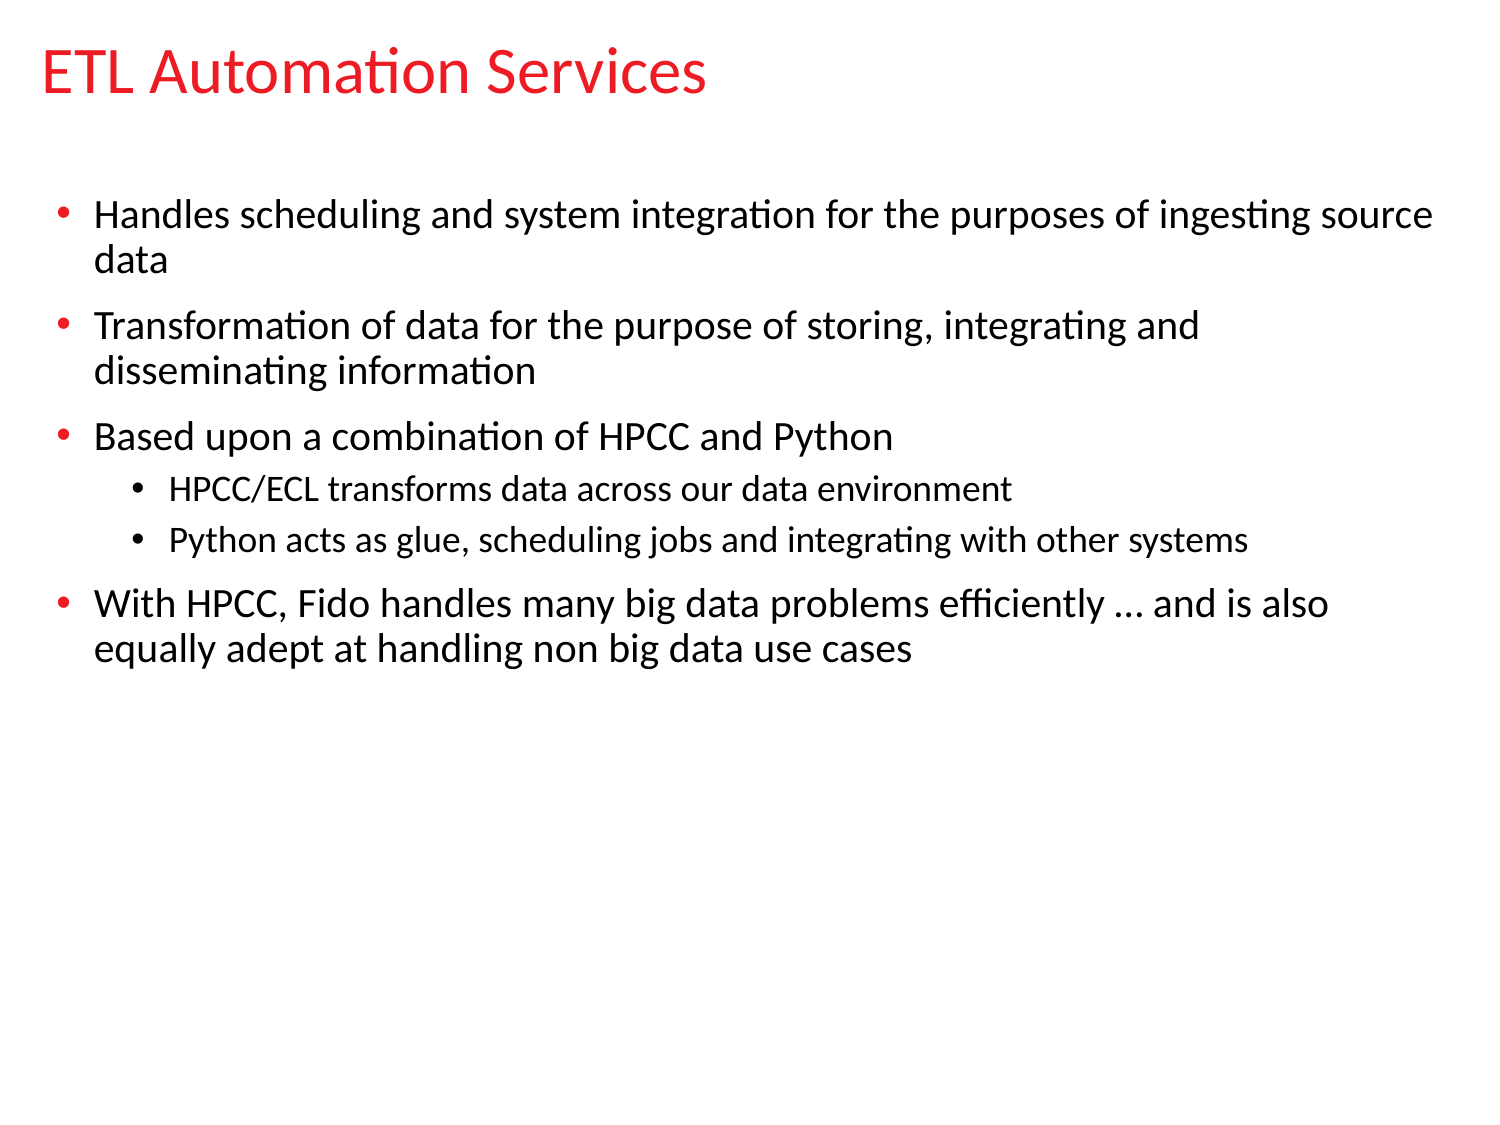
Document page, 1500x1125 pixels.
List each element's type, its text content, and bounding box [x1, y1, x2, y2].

title ETL Automation Services [41, 36, 1459, 160]
list Handles scheduling and system integration for the purposes of ingesting source data Transformation of data for the purpose of storing, integrating and disseminating information Based upon a combination of HPCC and Python HPCC/ECL transforms data across our data environment Python acts as glue, scheduling jobs and integrating with other systems With HPCC, Fido handles many big data problems efficiently … and is also equally adept at handling non big data use cases [41, 184, 1459, 1025]
